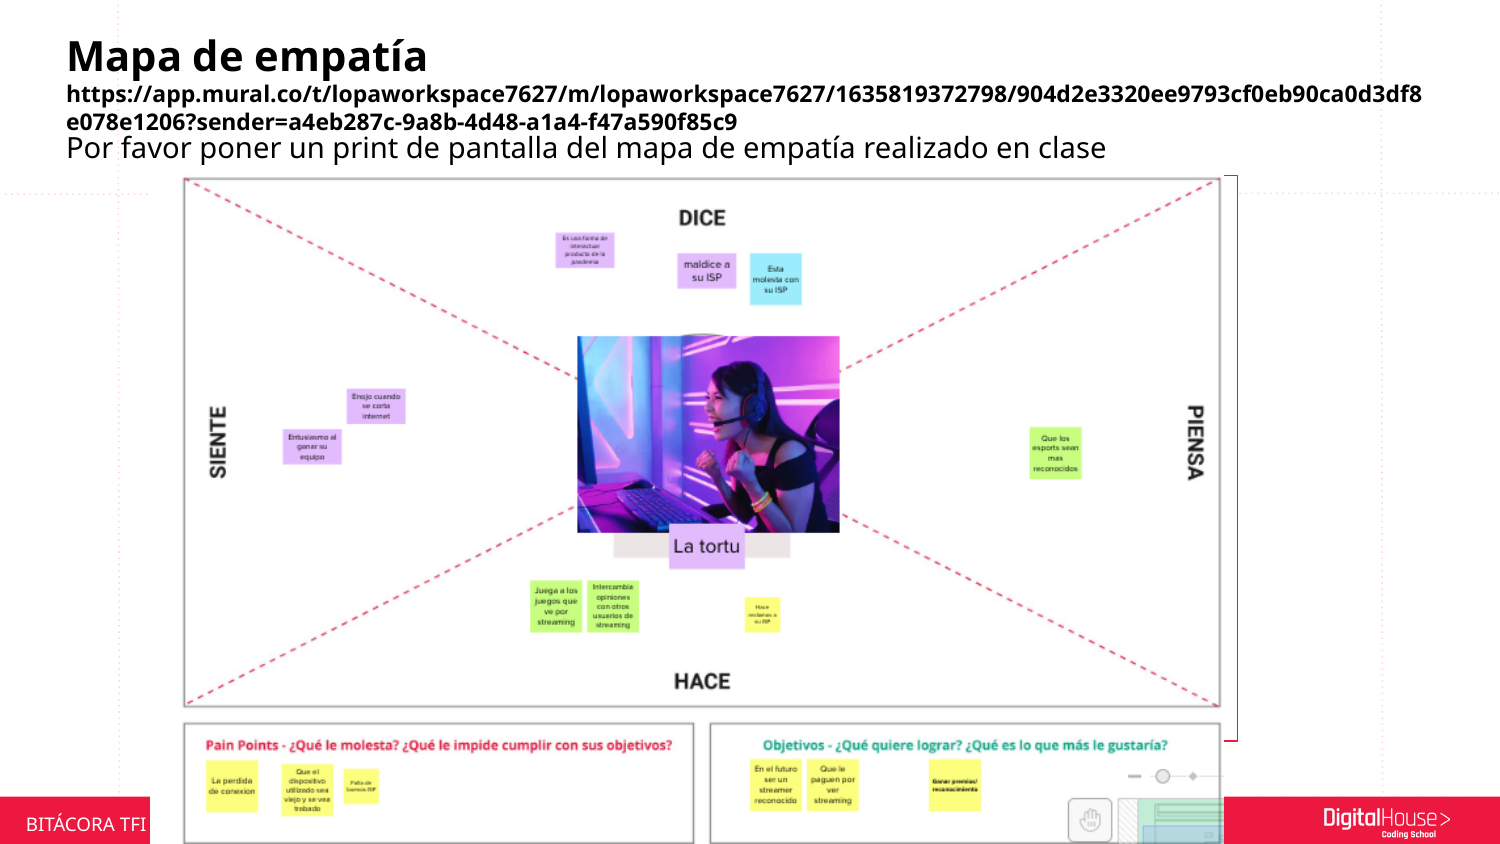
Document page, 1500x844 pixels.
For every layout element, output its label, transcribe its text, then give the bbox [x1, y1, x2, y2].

picture [150, 167, 1224, 844]
text_box Imagen de protopersona [1229, 175, 1238, 742]
list Por favor poner un print de pantalla del mapa de empatía realizado en clase [51, 114, 1449, 177]
picture [1324, 808, 1450, 839]
title Mapa de empatía https://app.mural.co/t/lopaworkspace7627/m/lopaworkspace7627/1635819372798/904d2e3320ee9793cf0eb90ca0d3df8e078e1206?sender=a4eb287c-9a8b-4d48-a1a4-f47a590f85c9 [51, 35, 1449, 114]
